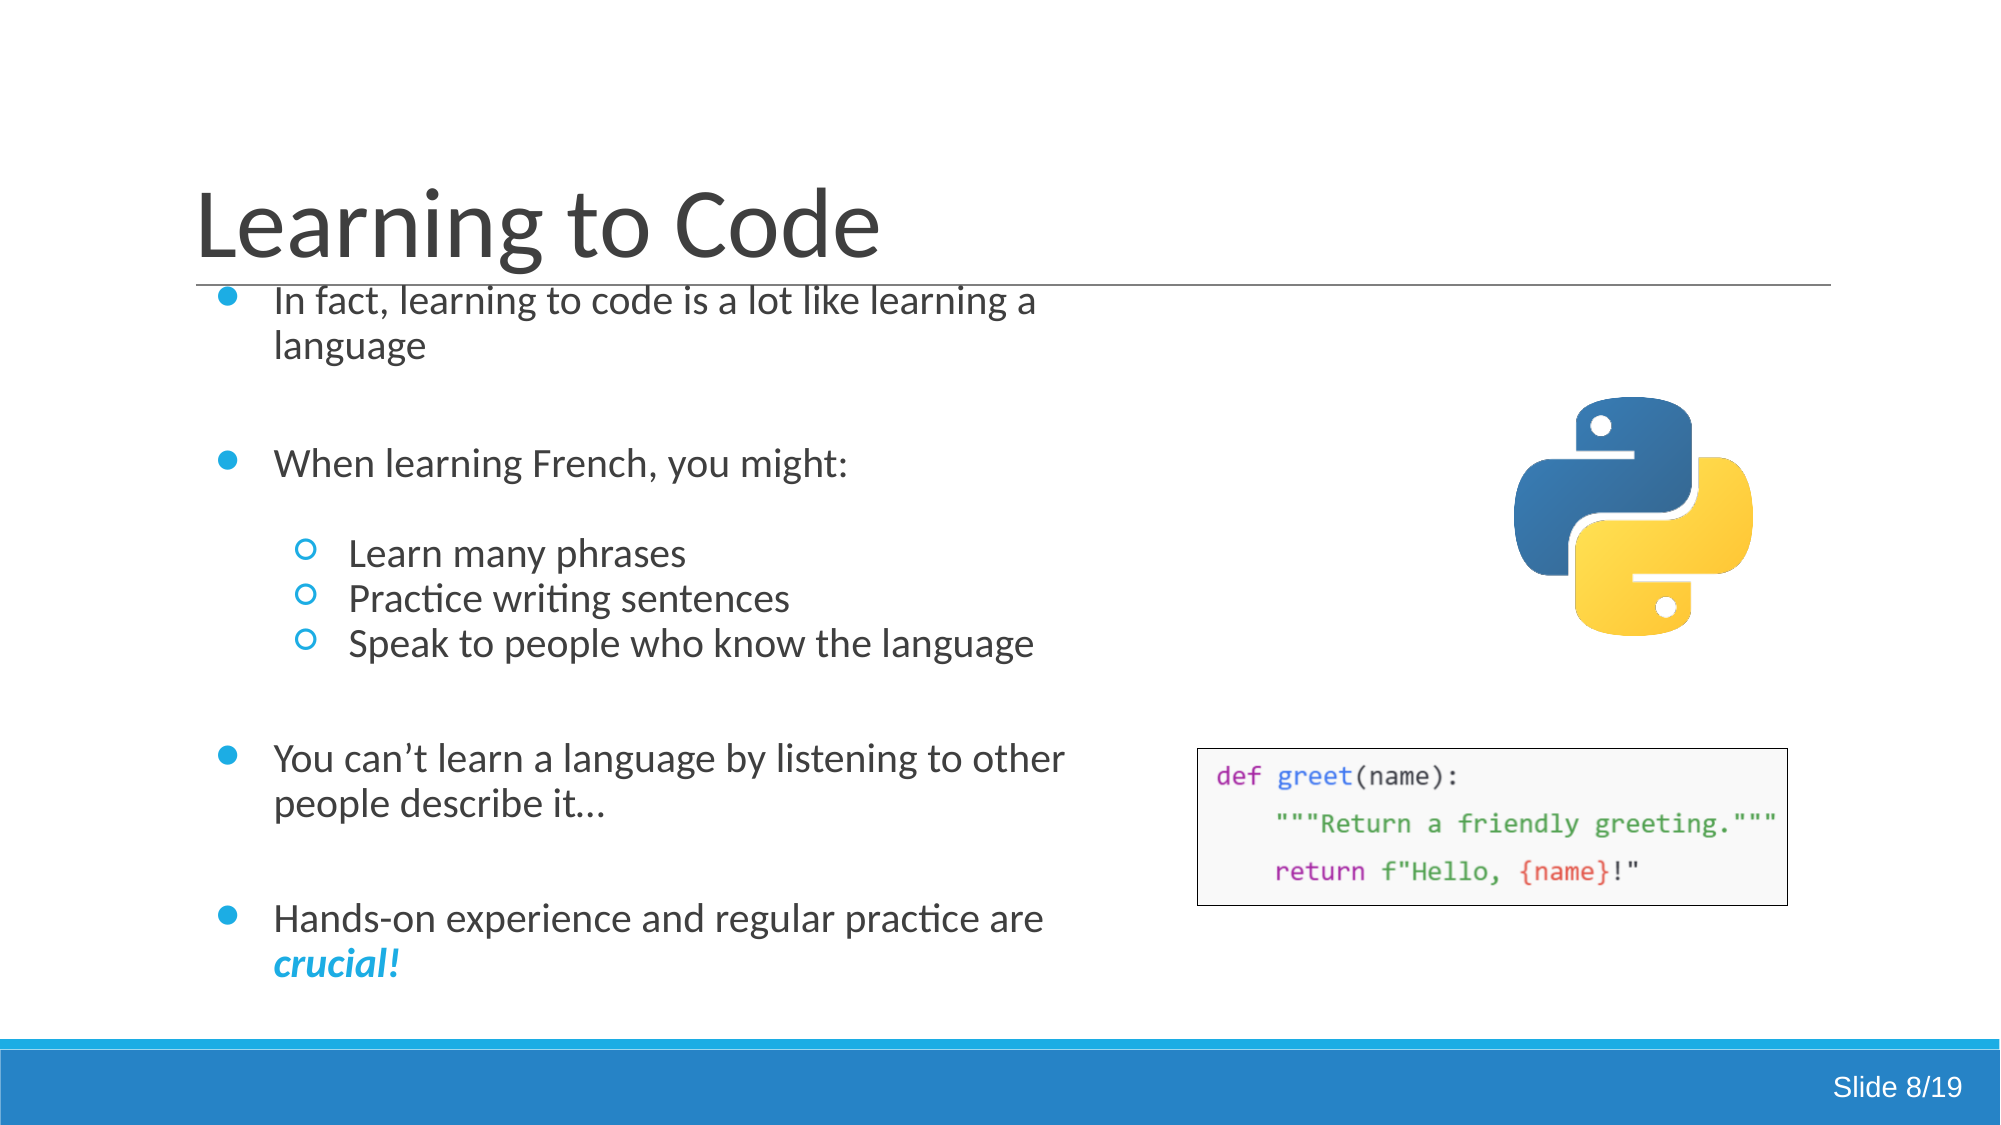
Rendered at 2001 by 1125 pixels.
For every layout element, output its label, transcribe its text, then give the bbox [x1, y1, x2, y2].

text_box In fact, learning to code is a lot like learning a language When learning French, you might: Learn many phrases Practice writing sentences Speak to people who know the language You can’t learn a language by listening to other people describe it… Hands-on experience and regular practice are crucial! [198, 270, 1174, 856]
text_box Slide 8/19 [1817, 1053, 2000, 1125]
picture [1514, 397, 1753, 636]
title Learning to Code [180, 47, 1830, 285]
picture [1197, 748, 1788, 906]
